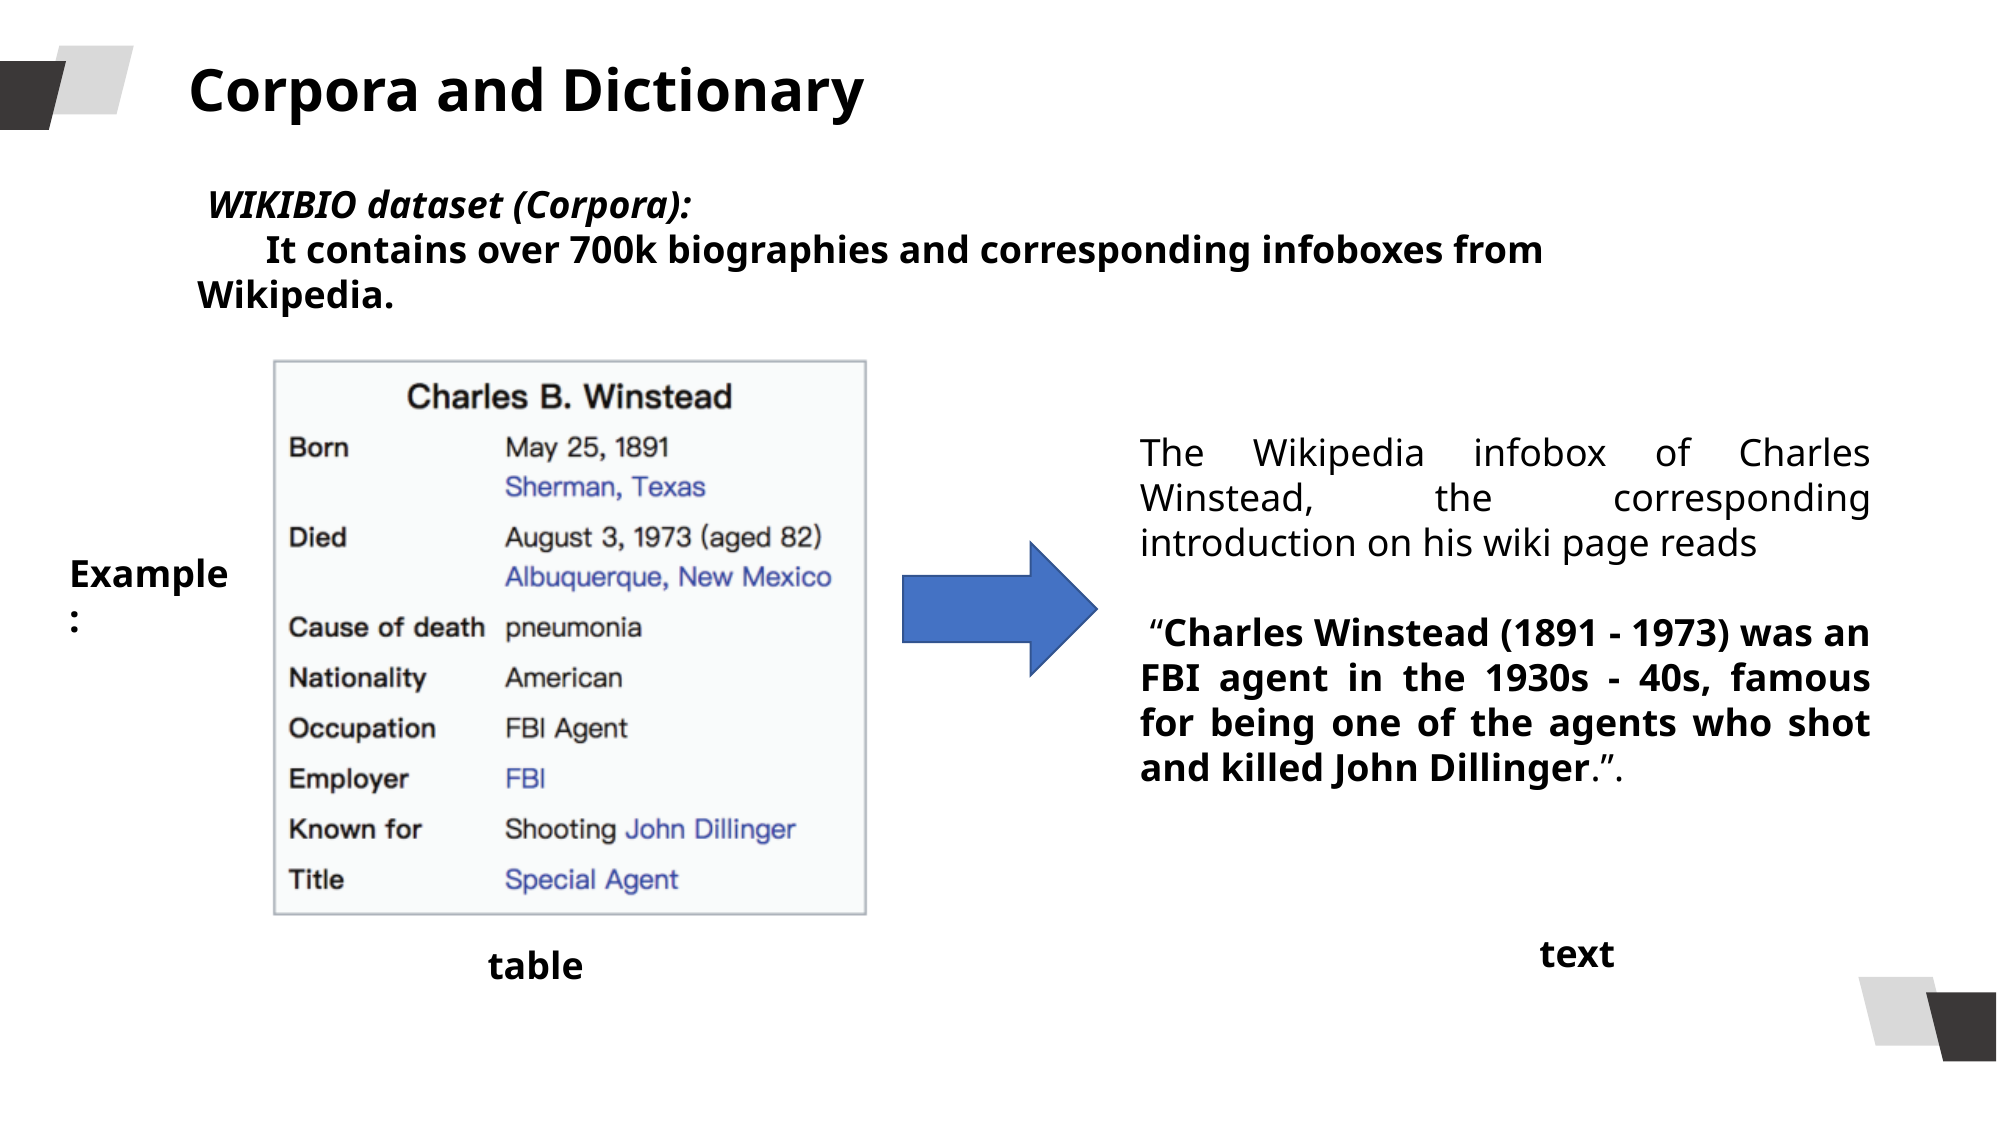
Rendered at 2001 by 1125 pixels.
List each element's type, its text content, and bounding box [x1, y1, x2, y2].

text_box WIKIBIO dataset (Corpora): It contains over 700k biographies and corresponding infoboxes from Wikipedia. [182, 173, 1695, 369]
text_box text [1524, 922, 1719, 983]
text_box [902, 540, 1099, 678]
text_box table [472, 934, 667, 994]
text_box Corpora and Dictionary [173, 45, 1064, 131]
picture [264, 355, 875, 922]
text_box Example: [54, 542, 249, 648]
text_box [0, 45, 134, 130]
text_box The Wikipedia infobox of Charles Winstead, the corresponding introduction on his wiki page reads “Charles Winstead (1891 - 1973) was an FBI agent in the 1930s - 40s, famous for being one of the agents who shot and killed John Dillinger.”. [1124, 421, 1887, 797]
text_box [1858, 976, 1997, 1062]
